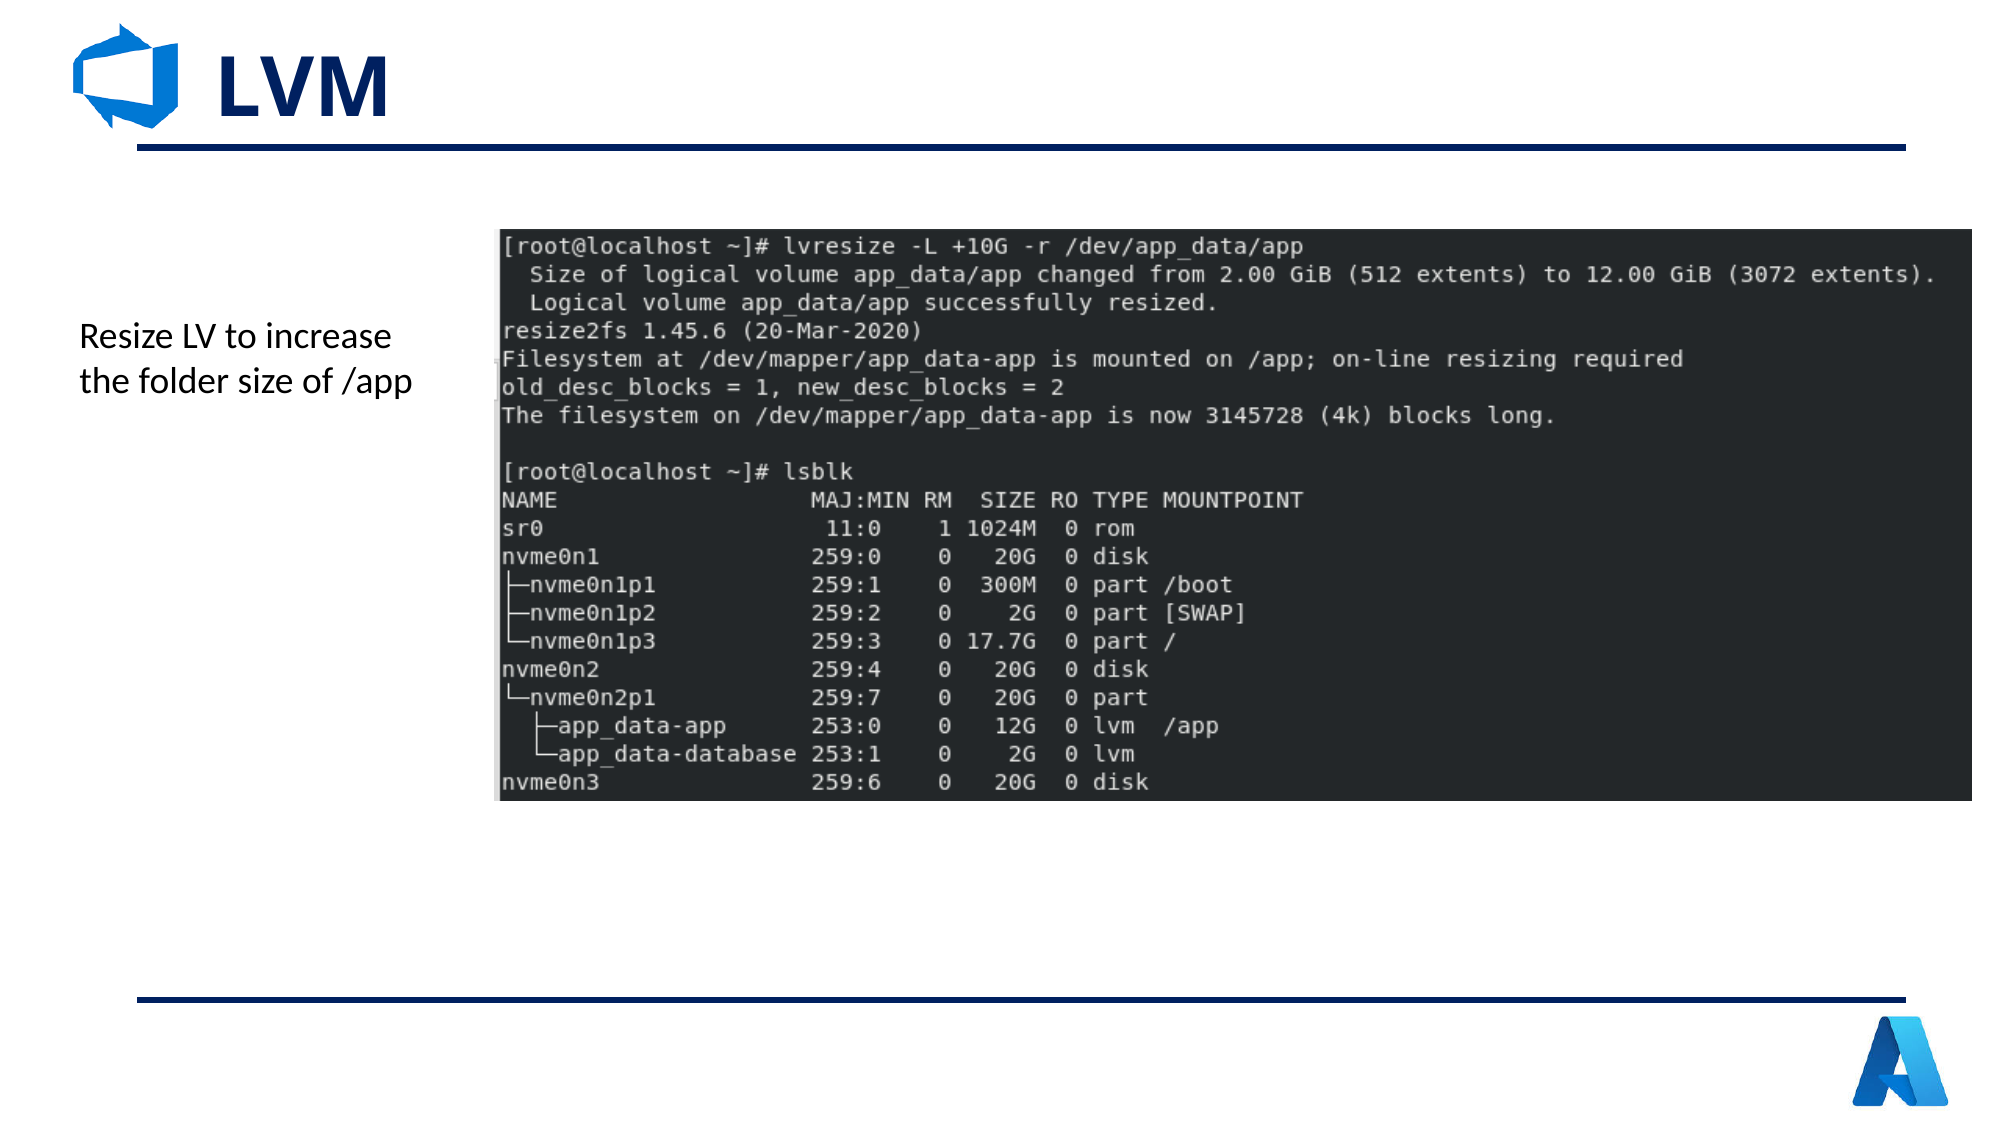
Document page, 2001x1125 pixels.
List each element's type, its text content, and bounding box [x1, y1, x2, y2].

title LVM [199, 37, 1798, 143]
text_box Resize LV to increase the folder size of /app [64, 303, 458, 408]
picture [64, 20, 200, 139]
picture [494, 229, 1972, 801]
picture [1848, 1009, 1952, 1113]
